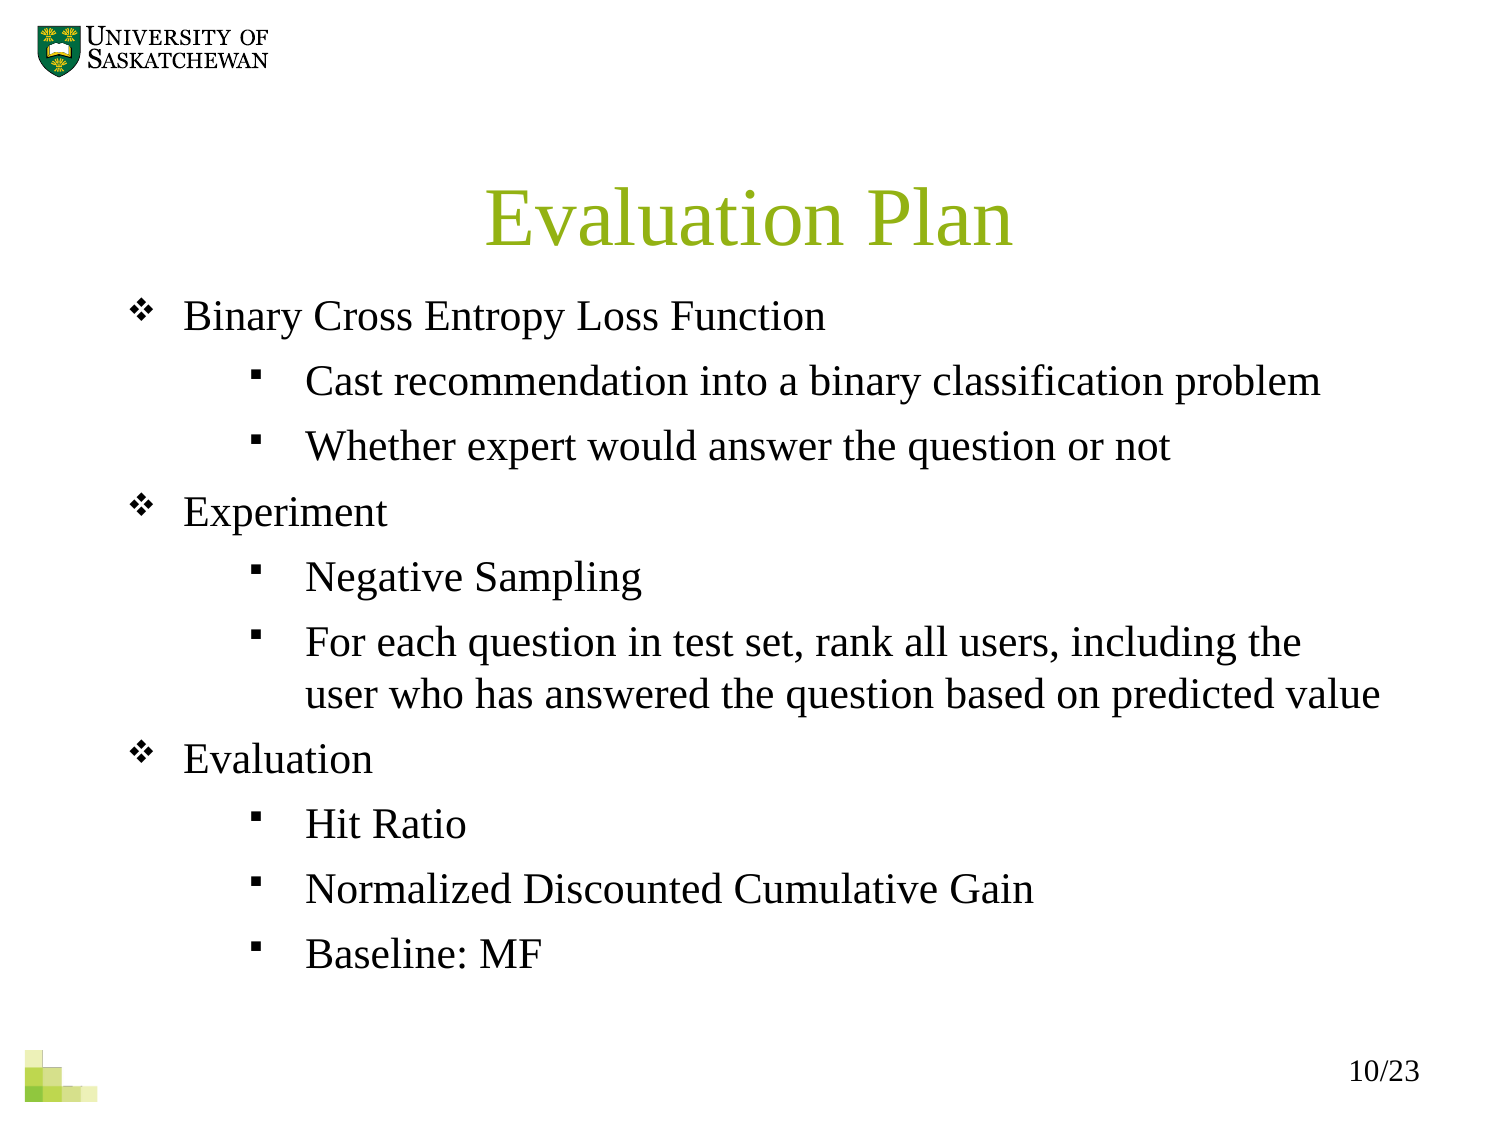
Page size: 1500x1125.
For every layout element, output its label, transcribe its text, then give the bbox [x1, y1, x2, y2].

text_box Binary Cross Entropy Loss Function Cast recommendation into a binary classification problem Whether expert would answer the question or not Experiment Negative Sampling For each question in test set, rank all users, including the user who has answered the question based on predicted value Evaluation Hit Ratio Normalized Discounted Cumulative Gain Baseline: MF [112, 279, 1400, 1019]
text_box Evaluation Plan [55, 162, 1444, 263]
text_box 10/23 [1333, 1042, 1445, 1096]
